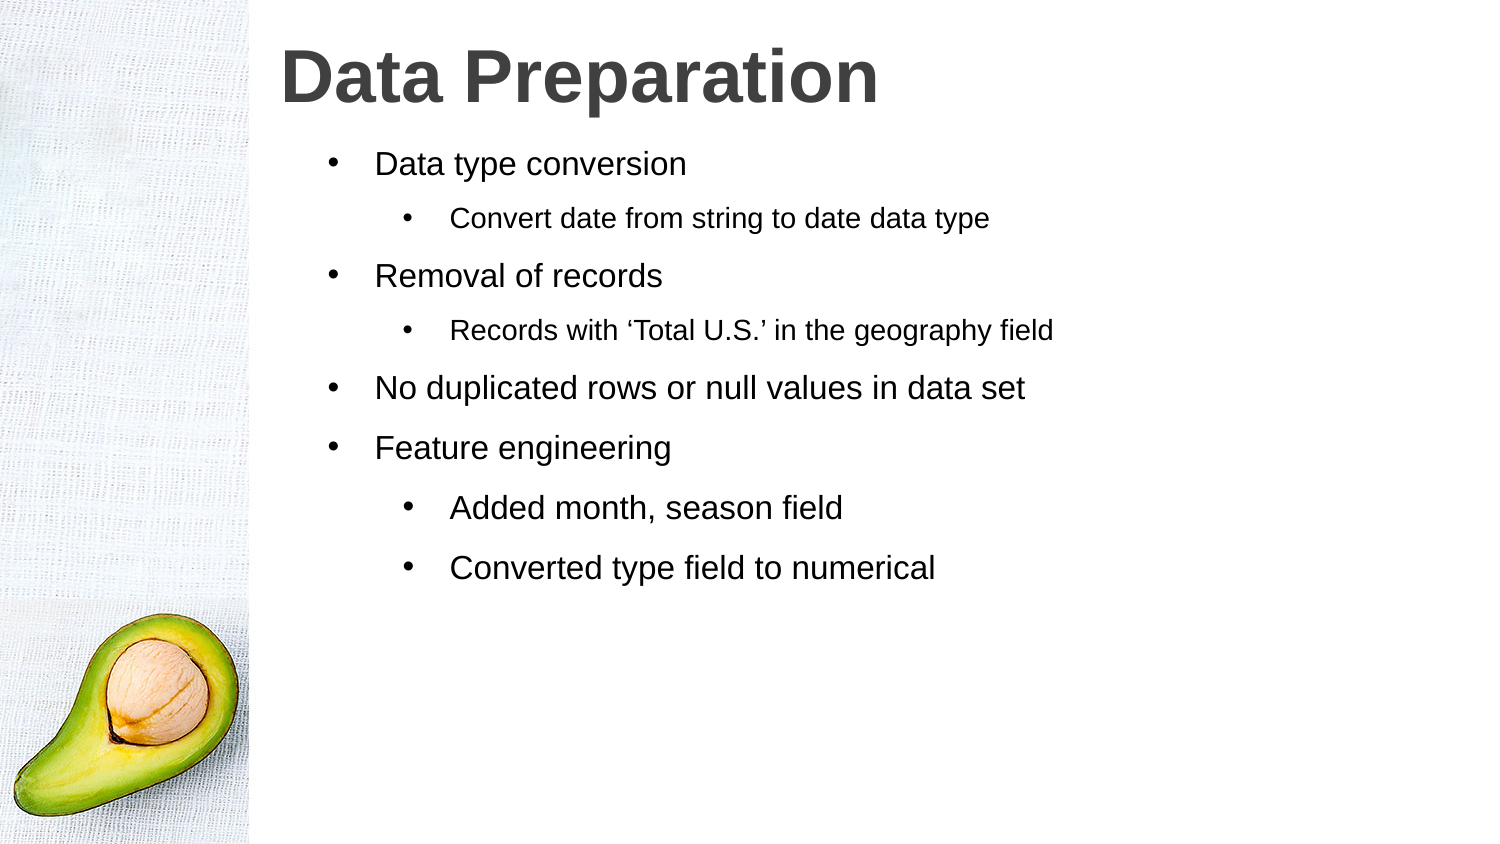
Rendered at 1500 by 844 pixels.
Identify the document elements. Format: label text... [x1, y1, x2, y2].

picture [0, 0, 1500, 844]
title Data Preparation [265, 0, 1500, 146]
text_box Data type conversion Convert date from string to date data type Removal of records Records with ‘Total U.S.’ in the geography field No duplicated rows or null values in data set Feature engineering Added month, season field Converted type field to numerical [312, 114, 1459, 634]
